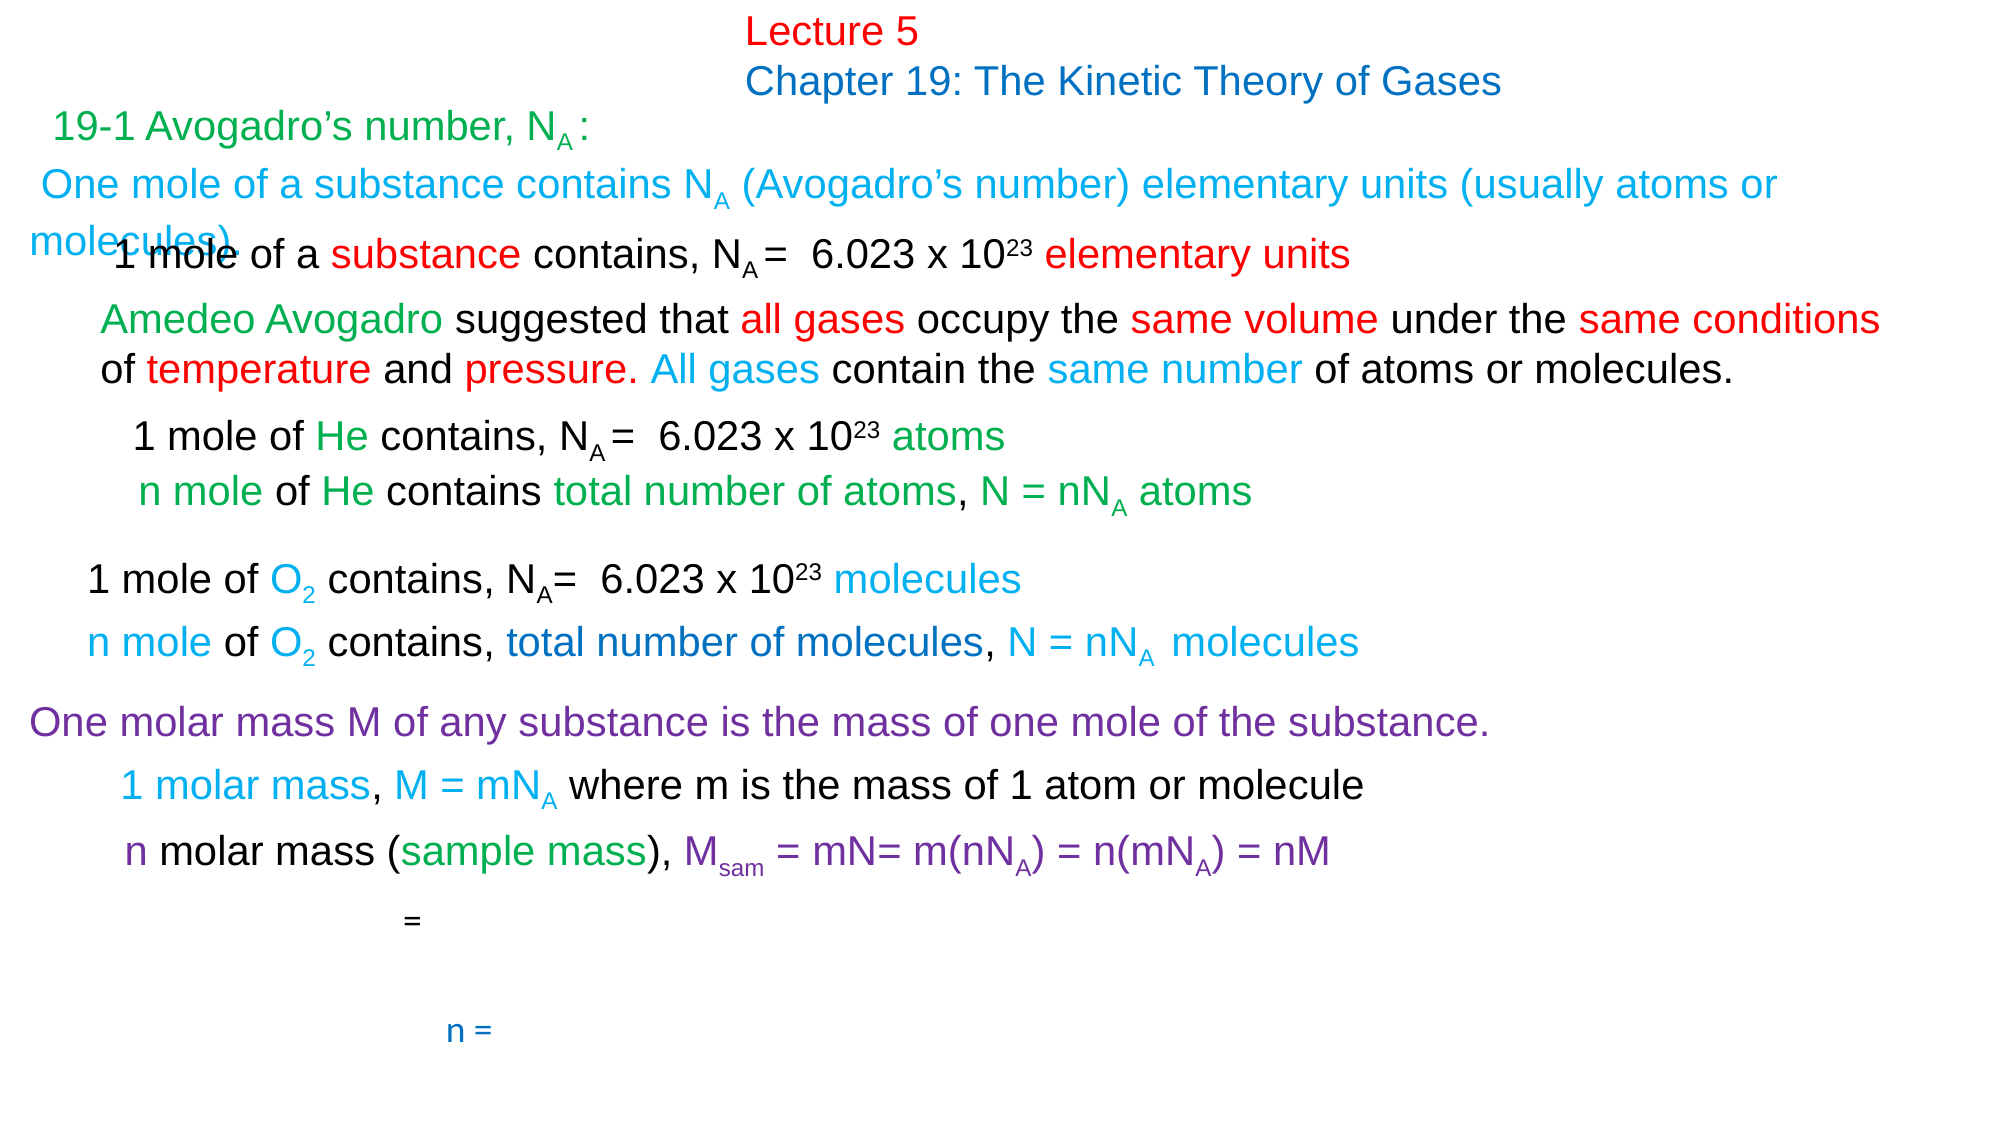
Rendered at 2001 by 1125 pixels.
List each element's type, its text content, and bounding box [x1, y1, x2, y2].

text_box Amedeo Avogadro suggested that all gases occupy the same volume under the same conditions of temperature and pressure. All gases contain the same number of atoms or molecules. [85, 284, 1915, 400]
text_box One molar mass M of any substance is the mass of one mole of the substance. [14, 687, 1843, 752]
text_box 19-1 Avogadro’s number, NA : [37, 90, 651, 149]
text_box n mole of He contains total number of atoms, N = nNA atoms [123, 456, 1415, 529]
text_box 1 mole of O2 contains, NA= 6.023 x 1023 molecules [60, 544, 1083, 606]
text_box n mole of O2 contains, total number of molecules, N = nNA molecules [60, 606, 1559, 679]
text_box 1 molar mass, M = mNA where m is the mass of 1 atom or molecule [94, 750, 1521, 816]
text_box Lecture 5 Chapter 19: The Kinetic Theory of Gases [730, 0, 1518, 112]
text_box n molar mass (sample mass), Msam = mN= m(nNA) = n(mNA) = nM [86, 816, 1713, 889]
text_box One mole of a substance contains NA (Avogadro’s number) elementary units (usually atoms or molecules). [14, 149, 2000, 272]
text_box 1 mole of He contains, NA = 6.023 x 1023 atoms [106, 401, 1843, 474]
text_box 1 mole of a substance contains, NA = 6.023 x 1023 elementary units [86, 219, 1551, 284]
